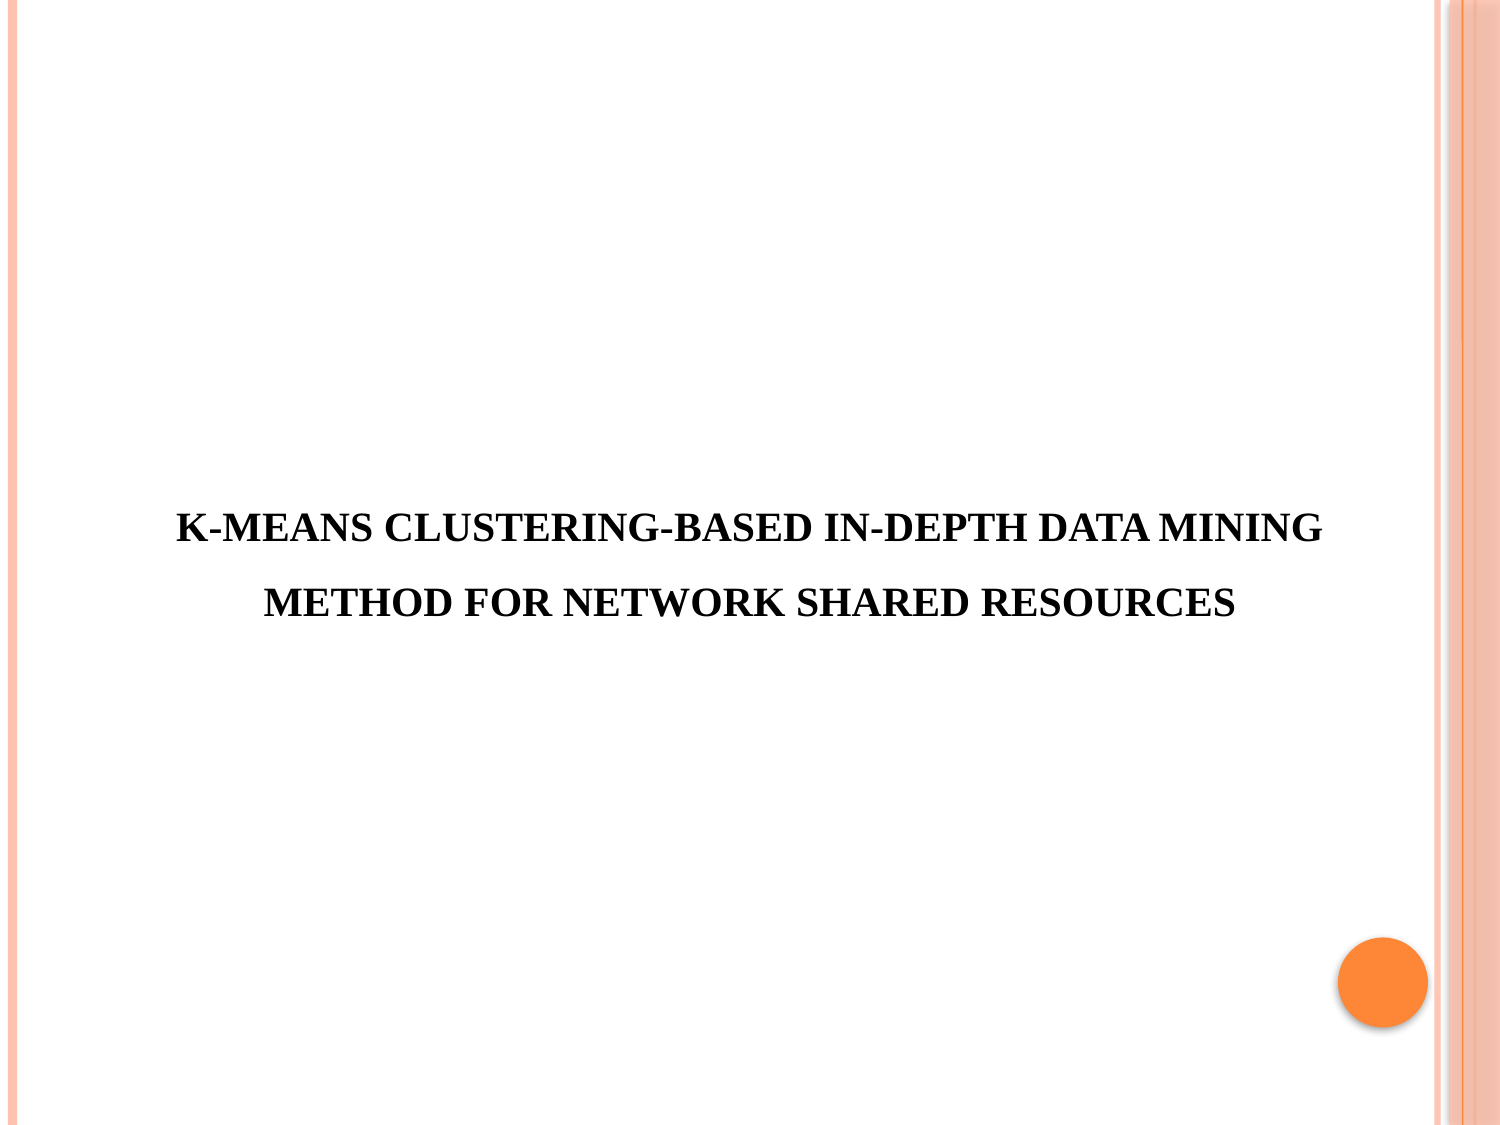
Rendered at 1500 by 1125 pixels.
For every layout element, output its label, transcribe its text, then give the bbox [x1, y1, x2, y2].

text_box K-MEANS CLUSTERING-BASED IN-DEPTH DATA MINING METHOD FOR NETWORK SHARED RESOURCES [99, 399, 1400, 738]
